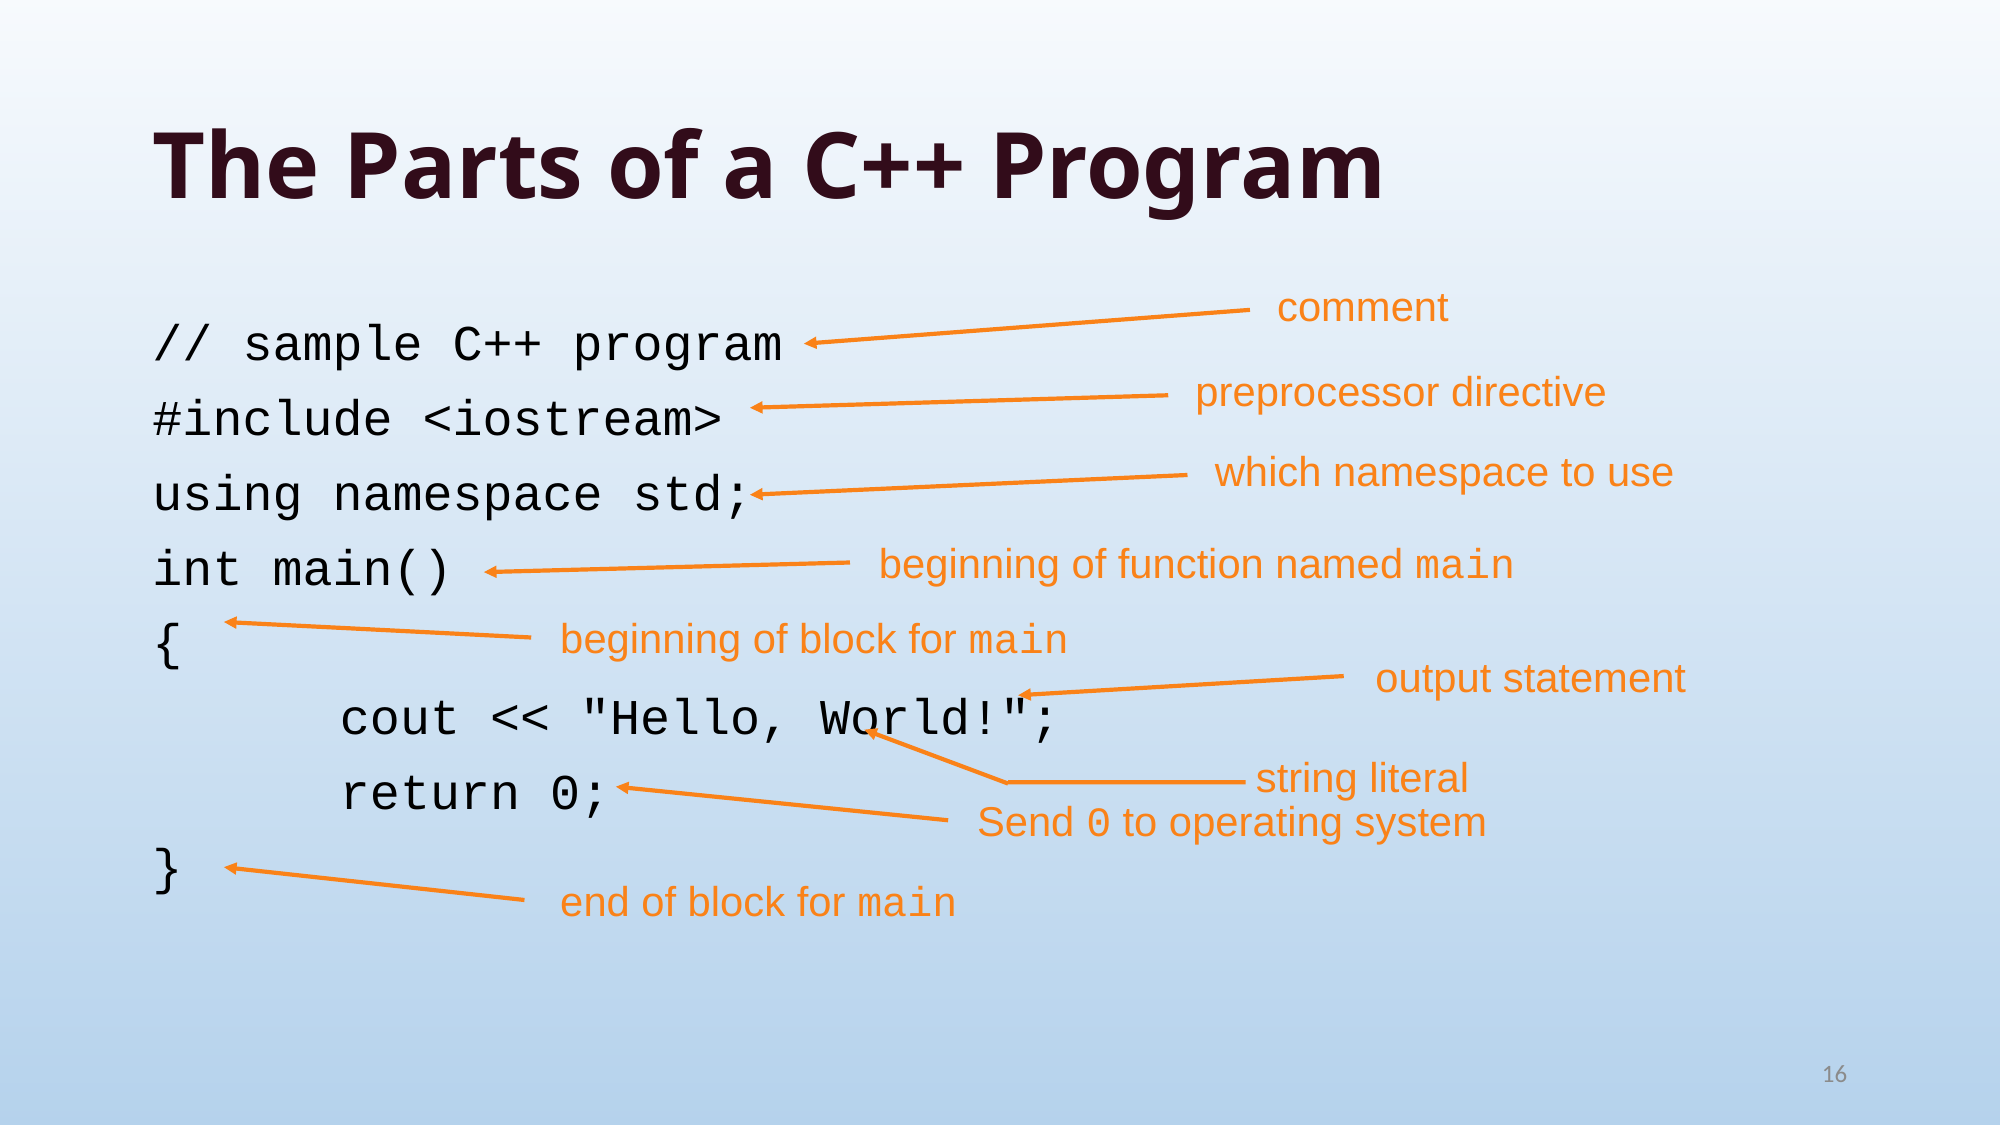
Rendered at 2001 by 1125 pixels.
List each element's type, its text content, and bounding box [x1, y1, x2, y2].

text_box Send 0 to operating system [962, 787, 1650, 853]
text_box [750, 395, 1169, 414]
text_box [223, 862, 525, 901]
text_box [1018, 675, 1344, 701]
text_box [483, 562, 850, 578]
text_box comment [1262, 272, 1563, 338]
text_box which namespace to use [1199, 437, 1713, 503]
text_box output statement [1360, 643, 2000, 708]
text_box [1008, 757, 1492, 809]
slide_number 16 [1412, 1042, 1863, 1103]
text_box beginning of block for main [545, 604, 1233, 670]
list // sample C++ program #include <iostream> using namespace std; int main() { cout << "Hello, World!"; return 0; } [137, 309, 1863, 1024]
text_box end of block for main [545, 867, 975, 932]
text_box beginning of function named main [864, 529, 1552, 595]
title The Parts of a C++ Program [137, 59, 1863, 278]
text_box [803, 309, 1250, 349]
text_box [750, 474, 1188, 501]
text_box [223, 616, 532, 638]
text_box preprocessor directive [1180, 357, 1650, 423]
text_box [864, 728, 1008, 784]
text_box [615, 781, 949, 821]
